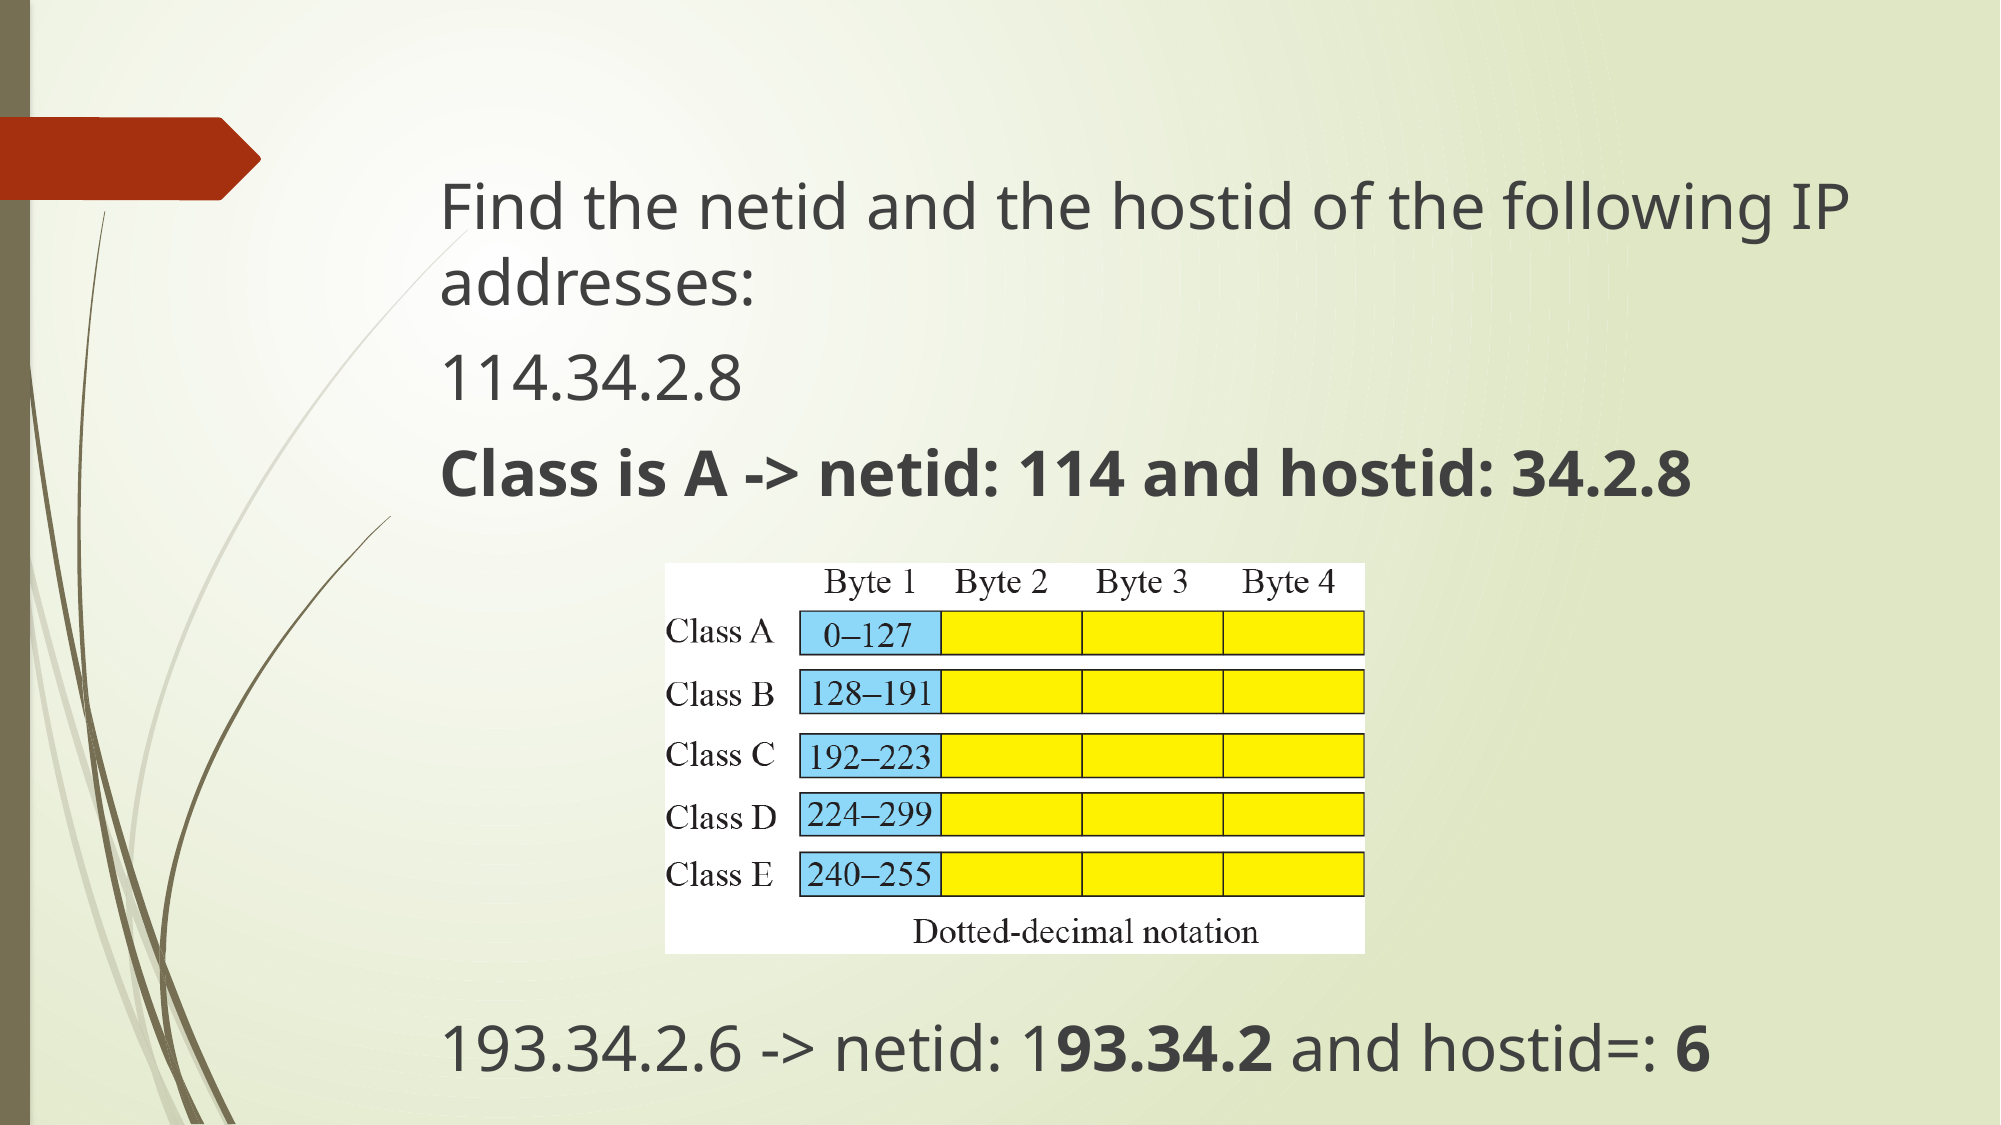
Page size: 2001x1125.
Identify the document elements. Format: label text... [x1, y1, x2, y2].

list Find the netid and the hostid of the following IP addresses: 114.34.2.8 Class is A -> netid: 114 and hostid: 34.2.8 193.34.2.6 -> netid: 193.34.2 and hostid=: 6 [424, 158, 1888, 1100]
picture [665, 563, 1365, 954]
